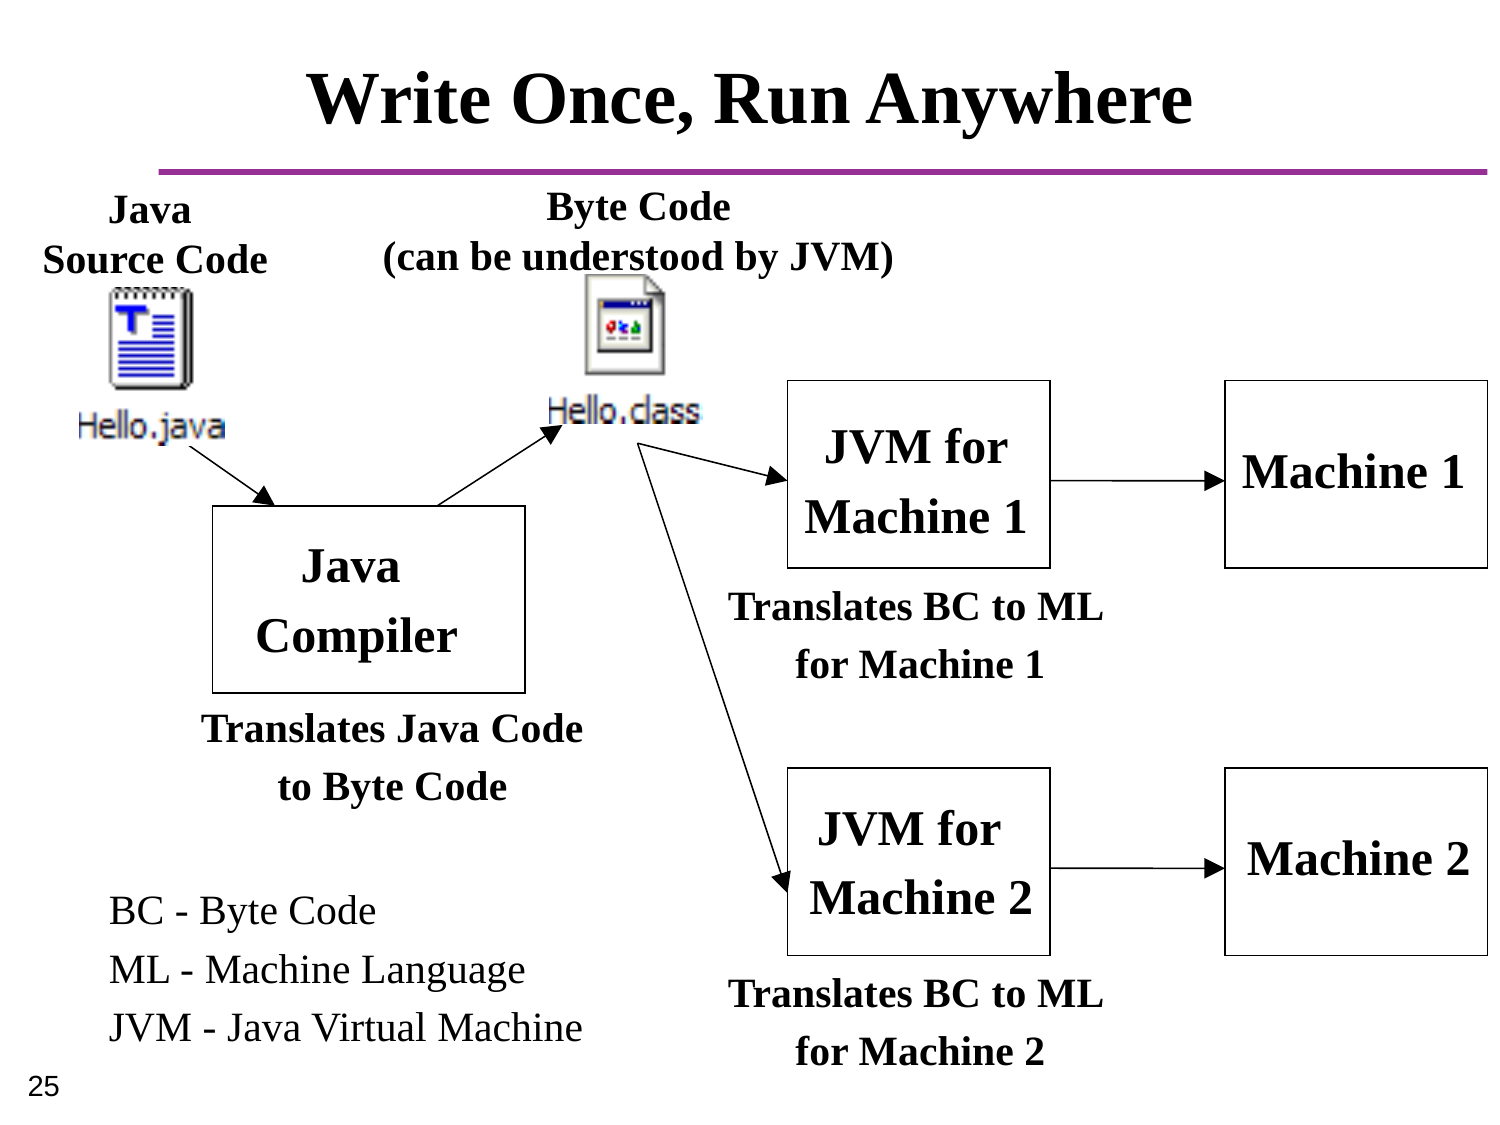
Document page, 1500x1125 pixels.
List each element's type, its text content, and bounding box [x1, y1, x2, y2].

text_box [1224, 380, 1488, 569]
text_box JVM for Machine 1 [789, 405, 1043, 551]
text_box [787, 380, 1050, 569]
text_box [637, 443, 791, 894]
text_box [1049, 470, 1225, 492]
text_box [1049, 857, 1225, 879]
text_box [200, 454, 275, 506]
title Write Once, Run Anywhere [24, 37, 1476, 151]
text_box [787, 768, 1050, 956]
text_box Translates Java Code to Byte Code [186, 693, 599, 817]
text_box Translates BC to ML for Machine 2 [713, 958, 1128, 1082]
text_box Byte Code (can be understood by JVM) [367, 171, 910, 287]
text_box [437, 427, 558, 506]
picture [78, 287, 226, 446]
text_box JVM for Machine 2 [794, 787, 1048, 933]
text_box Java Compiler [240, 525, 474, 670]
picture [549, 274, 703, 425]
text_box [638, 443, 788, 486]
text_box [1224, 768, 1488, 956]
text_box Machine 2 [1231, 818, 1486, 893]
footer 25 [12, 1059, 176, 1125]
text_box Translates BC to ML for Machine 1 [713, 570, 1128, 694]
text_box Machine 1 [1226, 430, 1481, 506]
text_box [212, 505, 525, 693]
text_box Java Source Code [27, 174, 283, 290]
text_box BC - Byte Code ML - Machine Language JVM - Java Virtual Machine [93, 875, 599, 1058]
